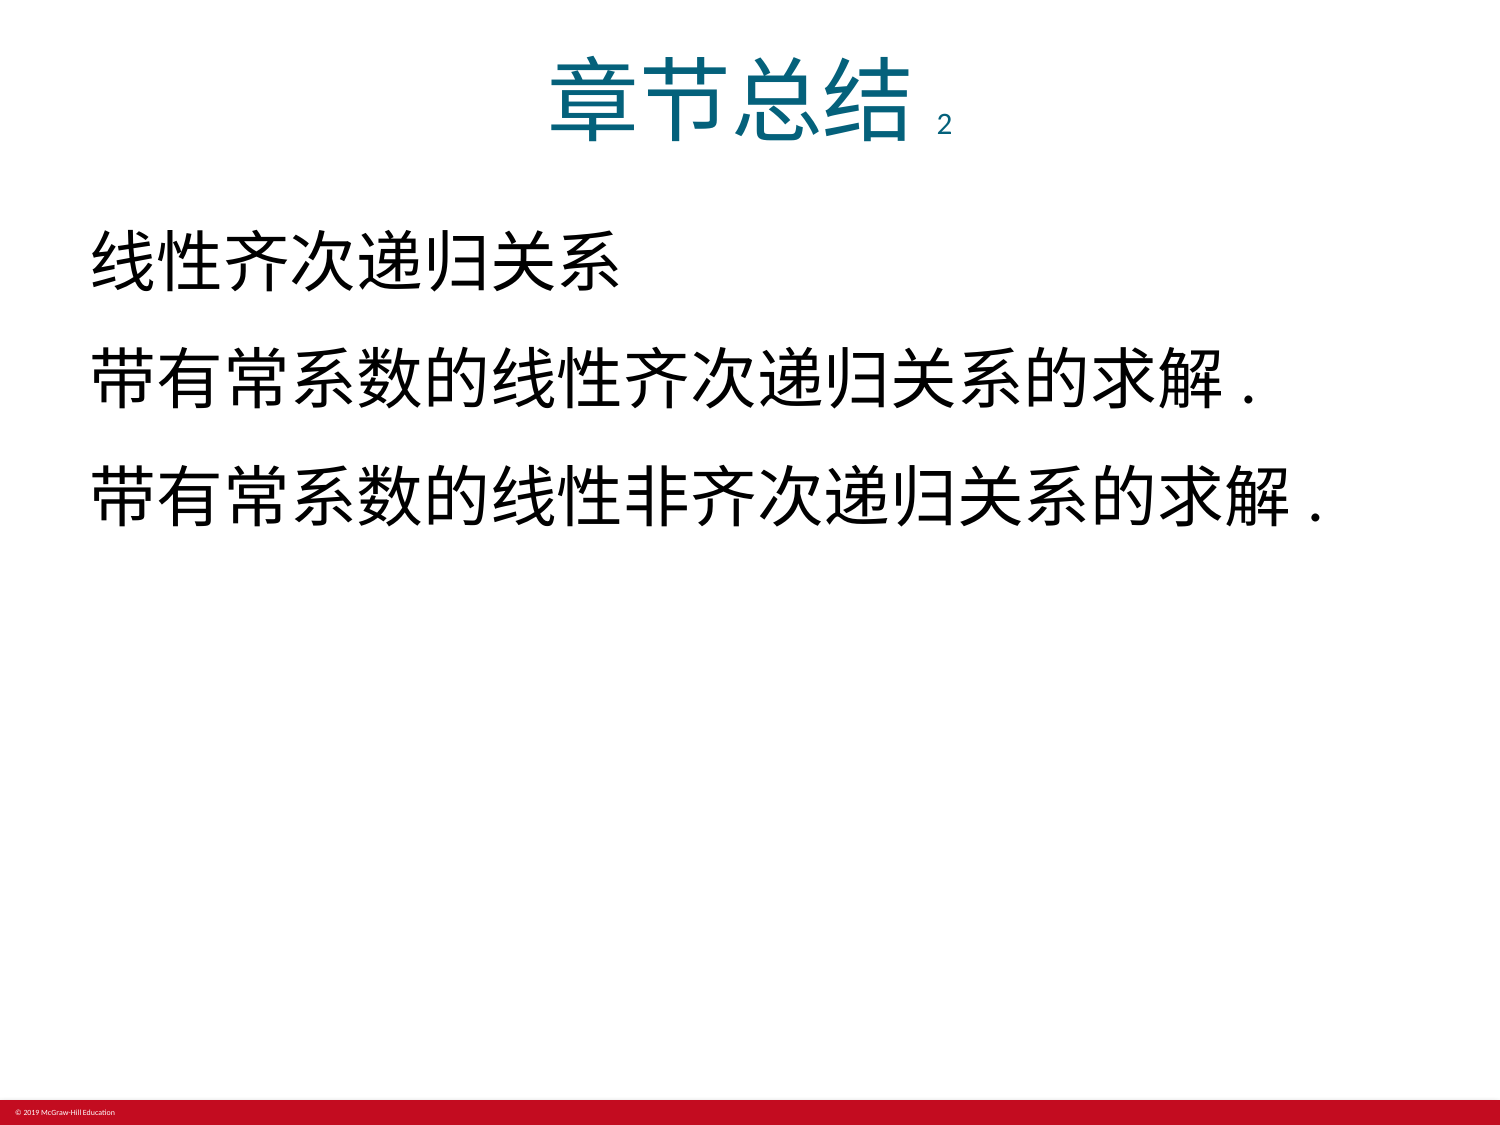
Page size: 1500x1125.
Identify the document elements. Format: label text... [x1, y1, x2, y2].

list 线性齐次递归关系 带有常系数的线性齐次递归关系的求解. 带有常系数的线性非齐次递归关系的求解. [75, 212, 1425, 1075]
title 章节总结2 [0, 0, 1500, 195]
